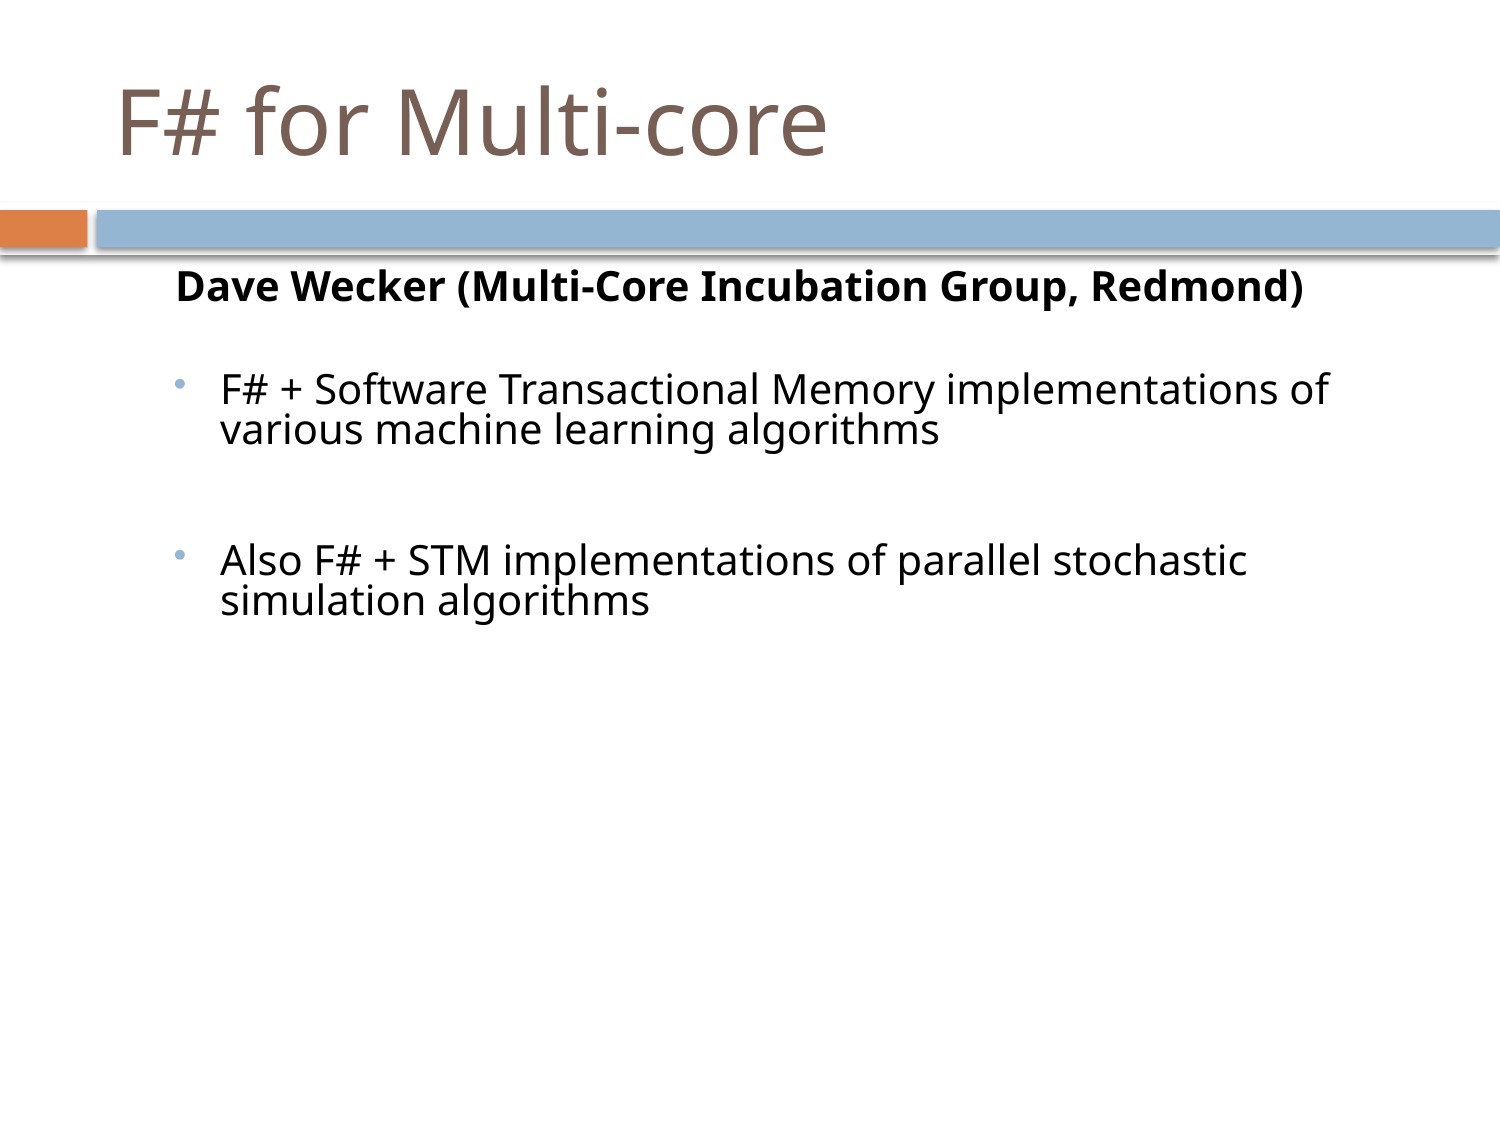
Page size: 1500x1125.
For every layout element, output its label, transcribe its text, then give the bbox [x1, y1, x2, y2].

list Dave Wecker (Multi-Core Incubation Group, Redmond) F# + Software Transactional Memory implementations of various machine learning algorithms Also F# + STM implementations of parallel stochastic simulation algorithms [100, 262, 1438, 1005]
title F# for Multi-core [99, 37, 1438, 200]
